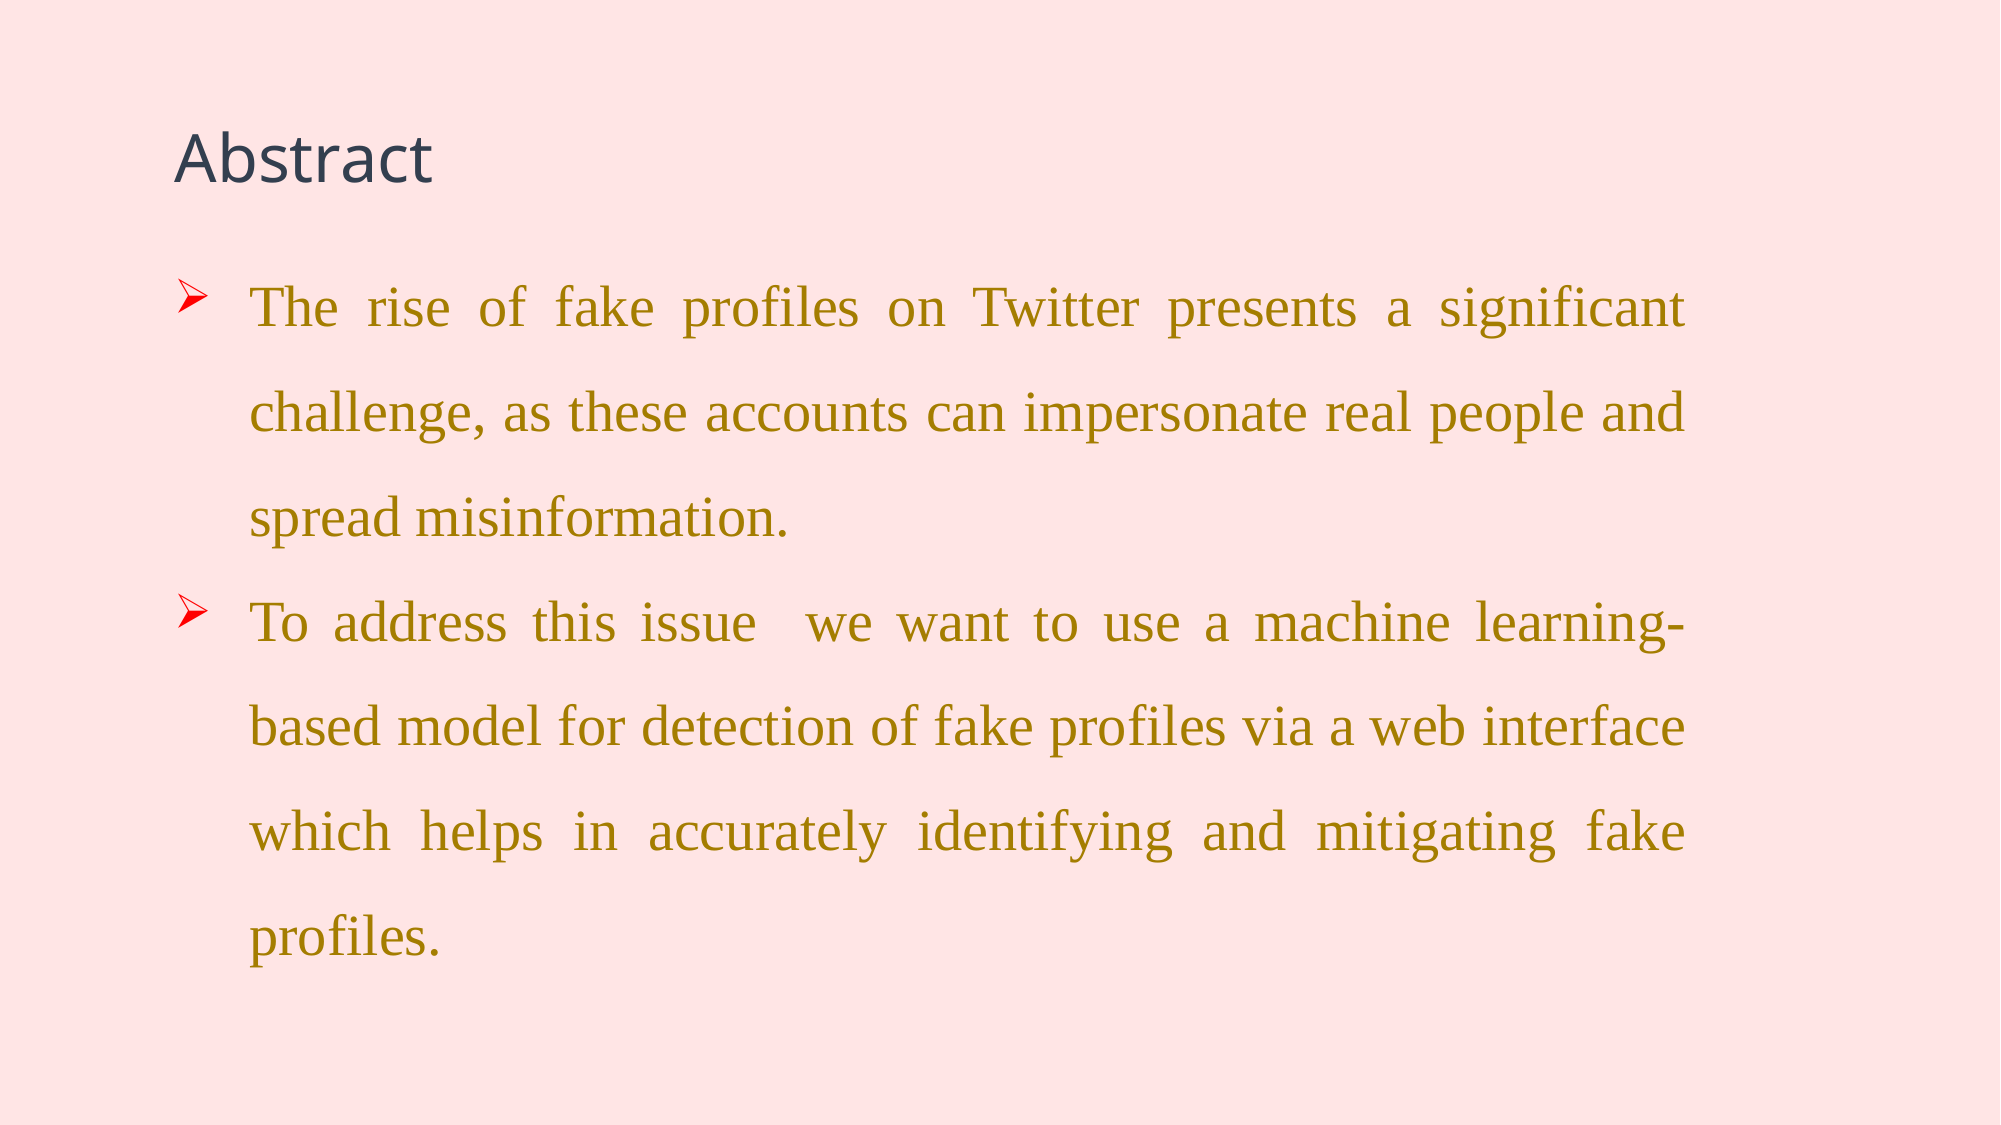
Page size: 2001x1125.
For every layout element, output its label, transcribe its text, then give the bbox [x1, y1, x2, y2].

text_box The rise of fake profiles on Twitter presents a significant challenge, as these accounts can impersonate real people and spread misinformation. To address this issue we want to use a machine learning-based model for detection of fake profiles via a web interface which helps in accurately identifying and mitigating fake profiles. [159, 225, 1702, 1075]
list Abstract [159, 24, 908, 225]
